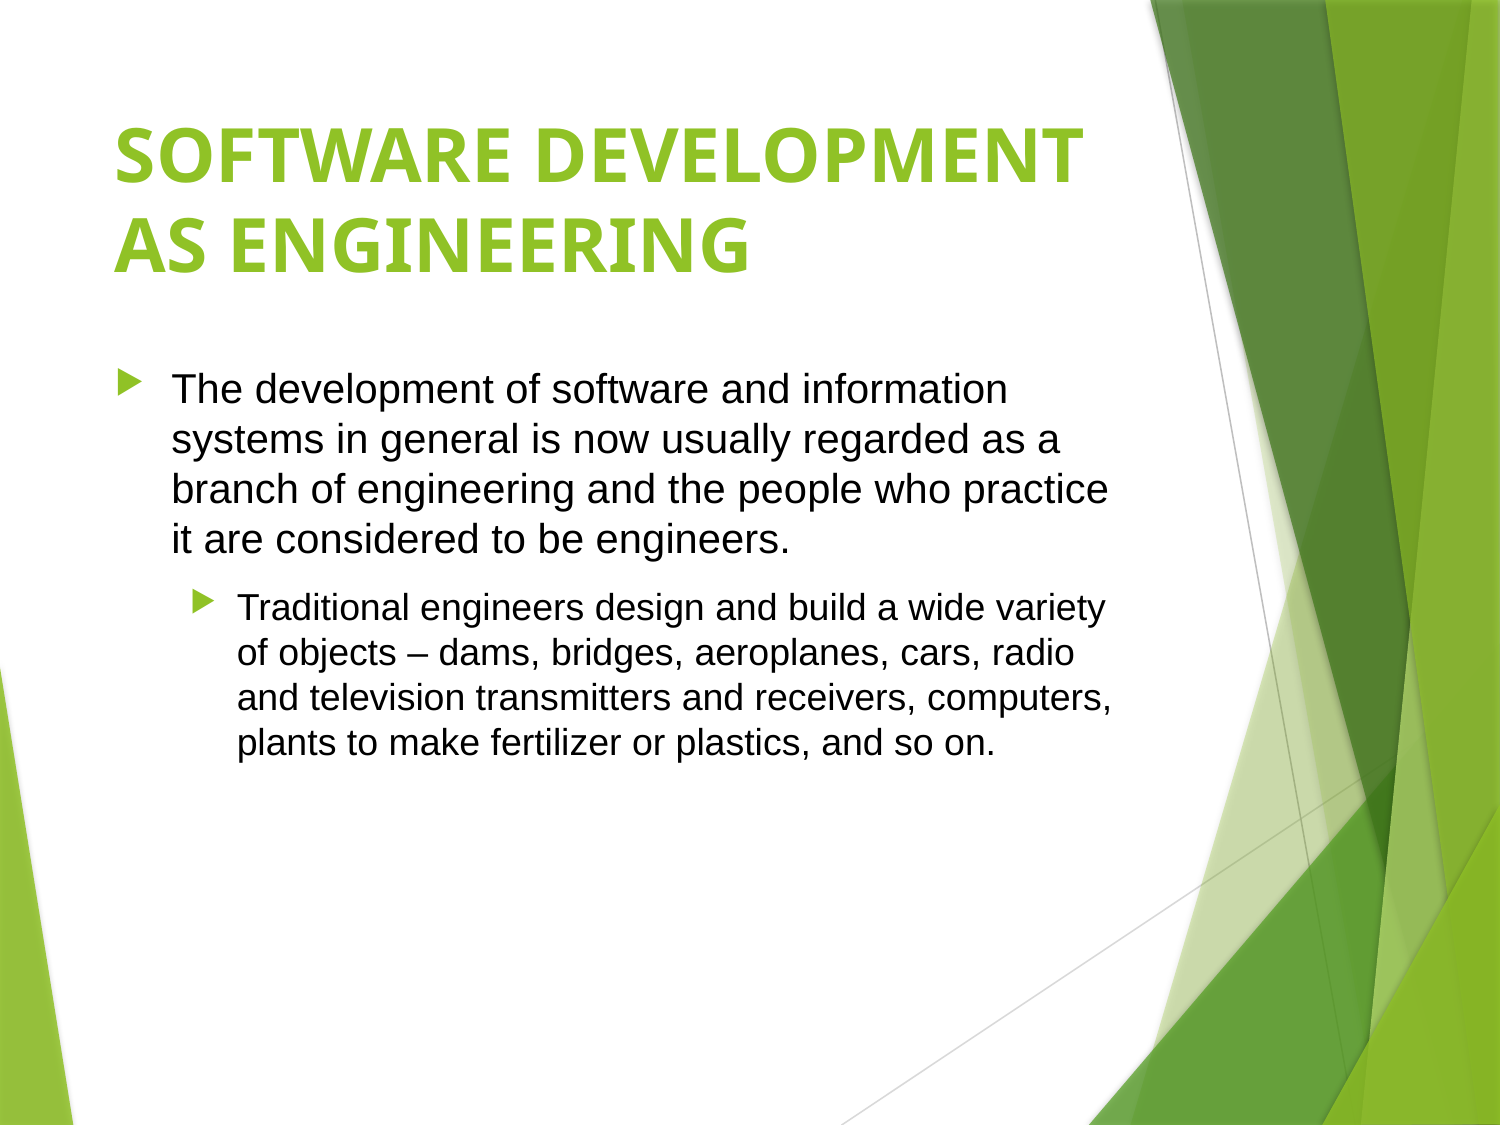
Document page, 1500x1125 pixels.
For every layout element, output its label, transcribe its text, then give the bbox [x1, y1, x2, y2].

list The development of software and information systems in general is now usually regarded as a branch of engineering and the people who practice it are considered to be engineers. Traditional engineers design and build a wide variety of objects – dams, bridges, aeroplanes, cars, radio and television transmitters and receivers, computers, plants to make fertilizer or plastics, and so on. [99, 354, 1142, 992]
title SOFTWARE DEVELOPMENT AS ENGINEERING [99, 99, 1142, 317]
